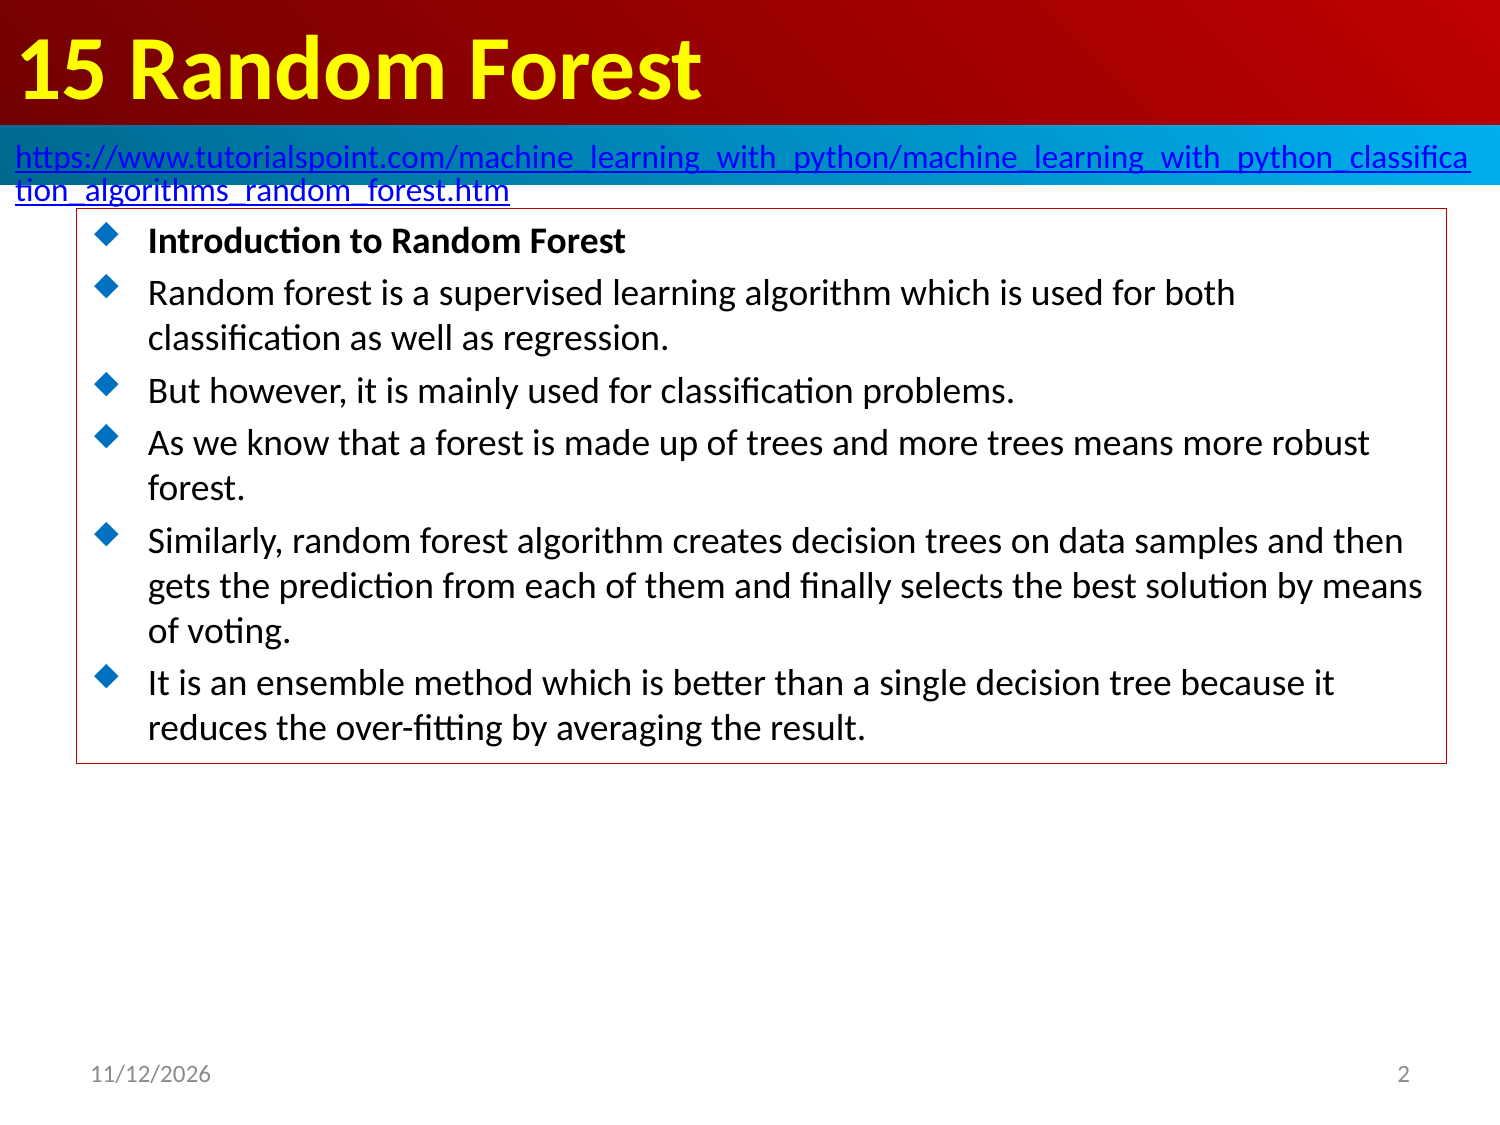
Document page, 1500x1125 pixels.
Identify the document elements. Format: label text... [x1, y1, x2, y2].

title 15 Random Forest [0, 0, 1500, 125]
slide_number 2 [1074, 1042, 1425, 1103]
subtitle Introduction to Random Forest Random forest is a supervised learning algorithm which is used for both classification as well as regression. But however, it is mainly used for classification problems. As we know that a forest is made up of trees and more trees means more robust forest. Similarly, random forest algorithm creates decision trees on data samples and then gets the prediction from each of them and finally selects the best solution by means of voting. It is an ensemble method which is better than a single decision tree because it reduces the over-fitting by averaging the result. [76, 208, 1447, 764]
text_box https://www.tutorialspoint.com/machine_learning_with_python/machine_learning_with_python_classification_algorithms_random_forest.htm [0, 125, 1500, 185]
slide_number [75, 1042, 425, 1103]
